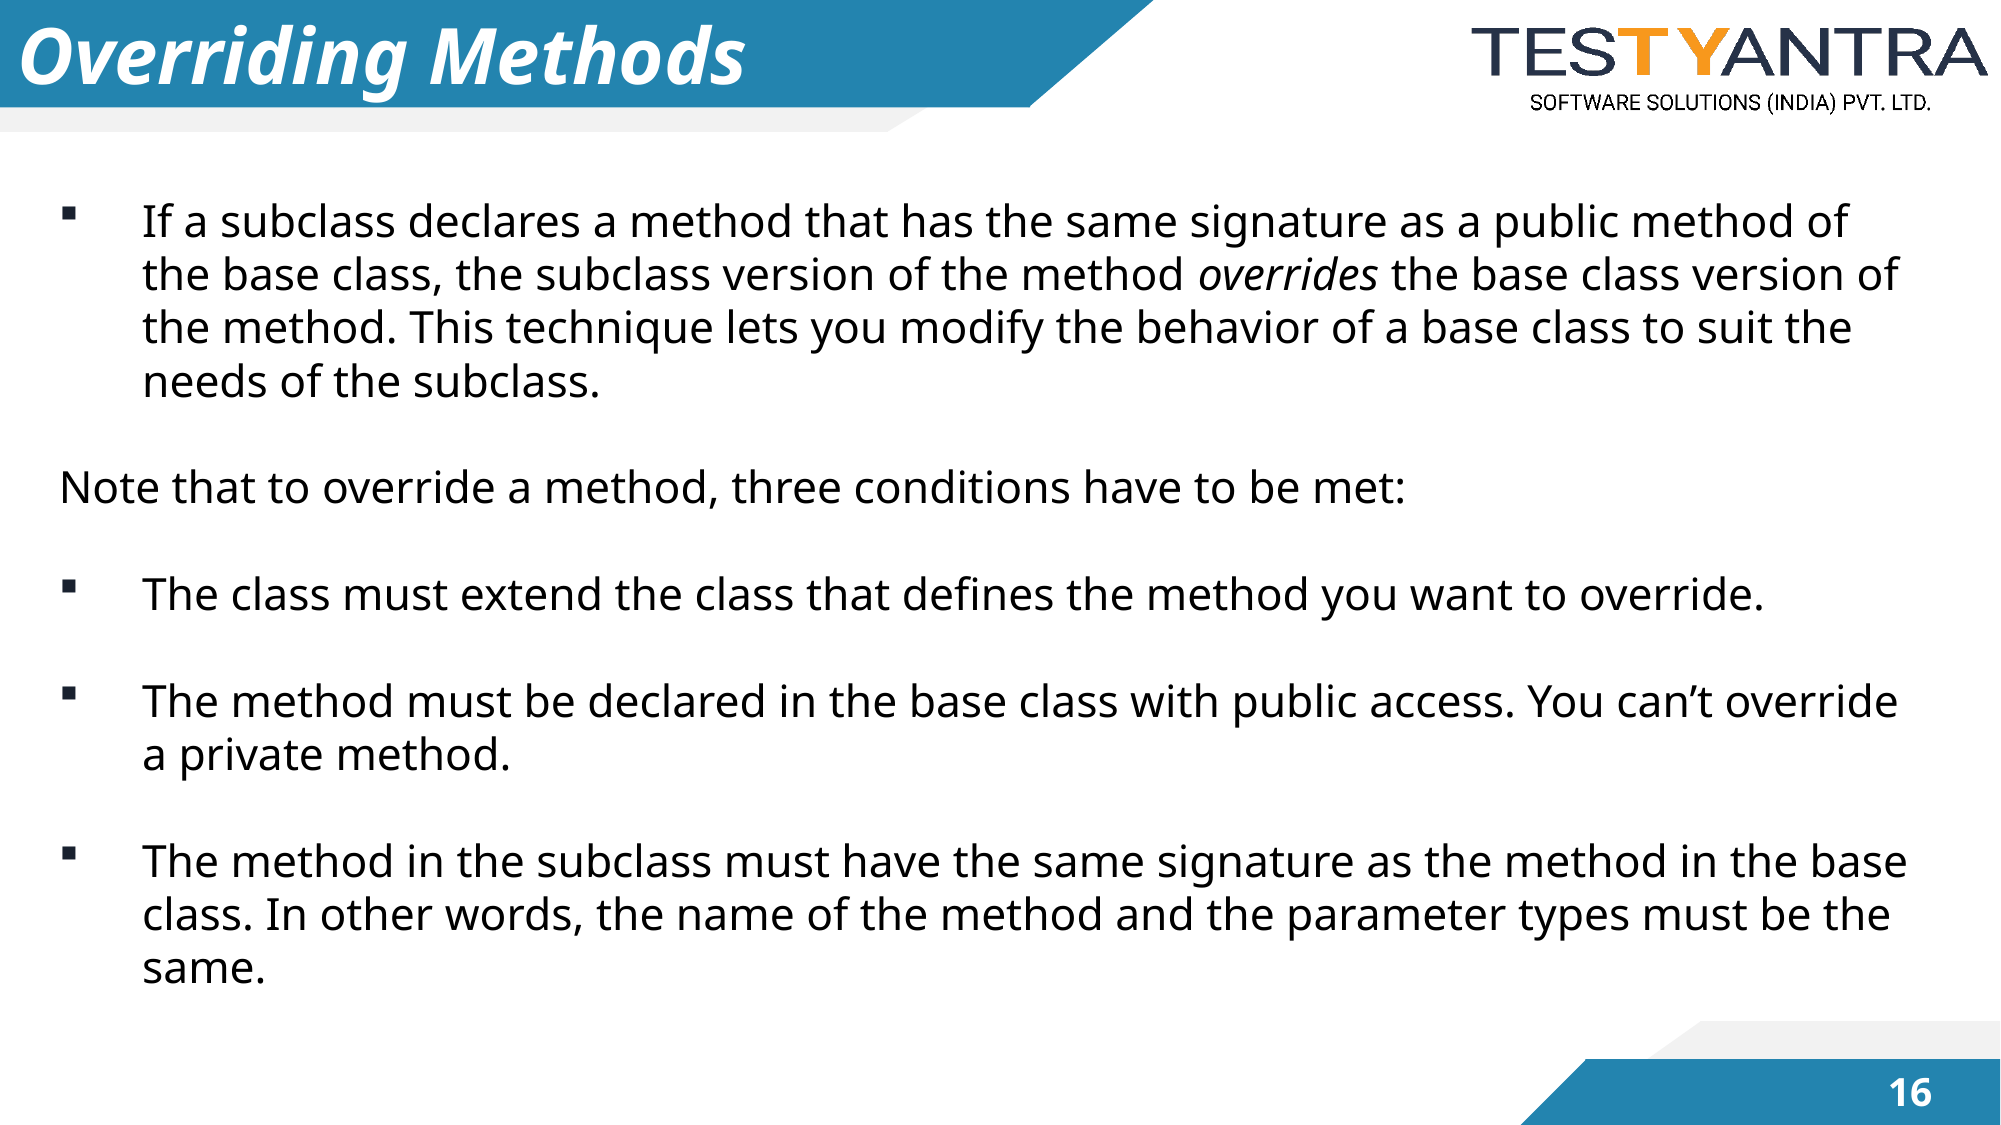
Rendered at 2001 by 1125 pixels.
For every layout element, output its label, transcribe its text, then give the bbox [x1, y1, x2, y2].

list If a subclass declares a method that has the same signature as a public method of the base class, the subclass version of the method overrides the base class version of the method. This technique lets you modify the behavior of a base class to suit the needs of the subclass. Note that to override a method, three conditions have to be met: The class must extend the class that defines the method you want to override. The method must be declared in the base class with public access. You can’t override a private method. The method in the subclass must have the same signature as the method in the base class. In other words, the name of the method and the parameter types must be the same. [27, 131, 1936, 1022]
picture [1463, 0, 1998, 134]
slide_number 15 [1844, 1059, 1977, 1125]
title Overriding Methods [0, 6, 1105, 101]
